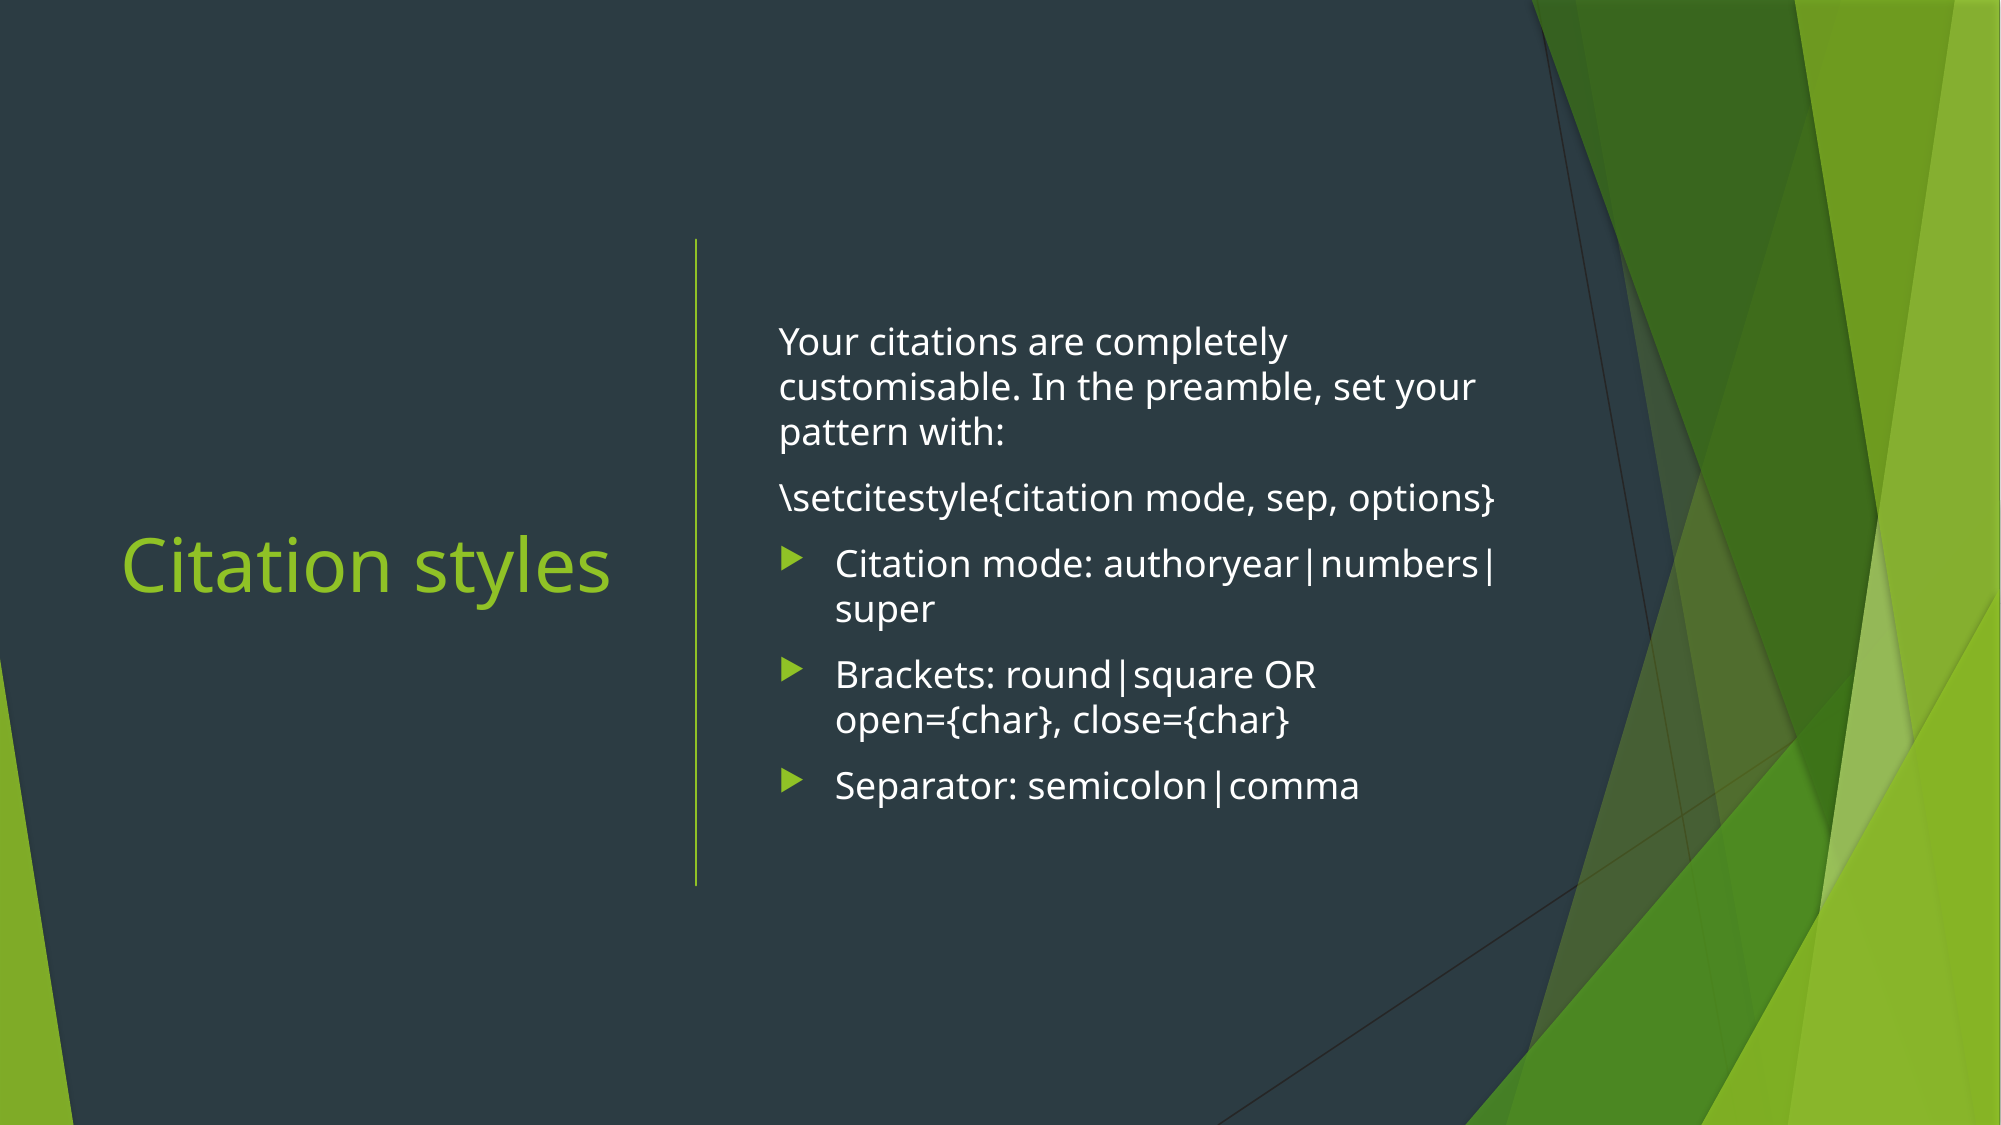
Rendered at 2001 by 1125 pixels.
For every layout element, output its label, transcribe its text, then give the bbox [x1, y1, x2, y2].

list Your citations are completely customisable. In the preamble, set your pattern with: \setcitestyle{citation mode, sep, options} Citation mode: authoryear|numbers|super Brackets: round|square OR open={char}, close={char} Separator: semicolon|comma [763, 133, 1522, 991]
title Citation styles [105, 133, 658, 991]
